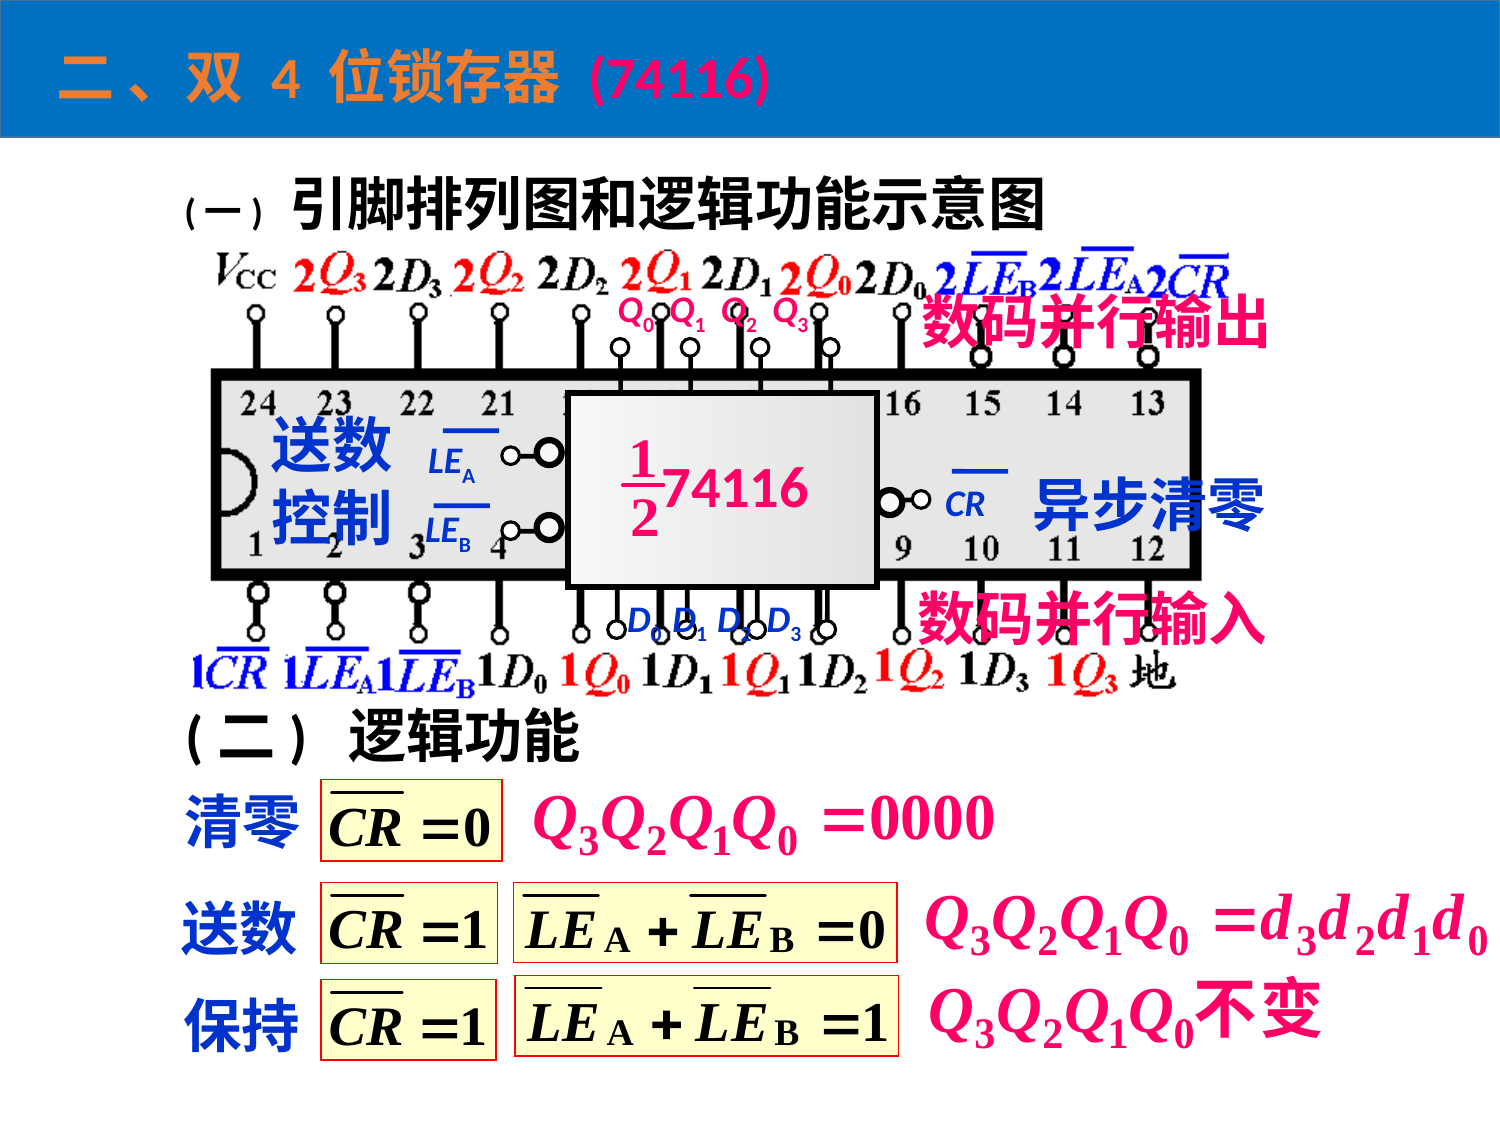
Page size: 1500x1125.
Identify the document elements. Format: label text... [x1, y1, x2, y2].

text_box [193, 231, 1232, 700]
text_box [321, 883, 497, 963]
text_box 二 、双 4 位锁存器 (74116) [41, 32, 867, 118]
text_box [524, 773, 1000, 868]
text_box 数码并行输入 [1232, 575, 1329, 660]
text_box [515, 976, 898, 1056]
text_box (二) 逻辑功能 [170, 691, 890, 777]
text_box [916, 873, 1497, 968]
text_box 数码并行输出 [1232, 278, 1326, 363]
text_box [921, 967, 1329, 1061]
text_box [321, 780, 502, 861]
text_box 异步清零 [1232, 460, 1368, 546]
text_box 清零 [169, 778, 316, 863]
text_box 保持 [168, 982, 315, 1067]
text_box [321, 980, 496, 1060]
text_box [514, 883, 897, 962]
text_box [410, 278, 1028, 663]
text_box (一) 引脚排列图和逻辑功能示意图 [169, 159, 1206, 245]
text_box 送数 [166, 884, 313, 970]
